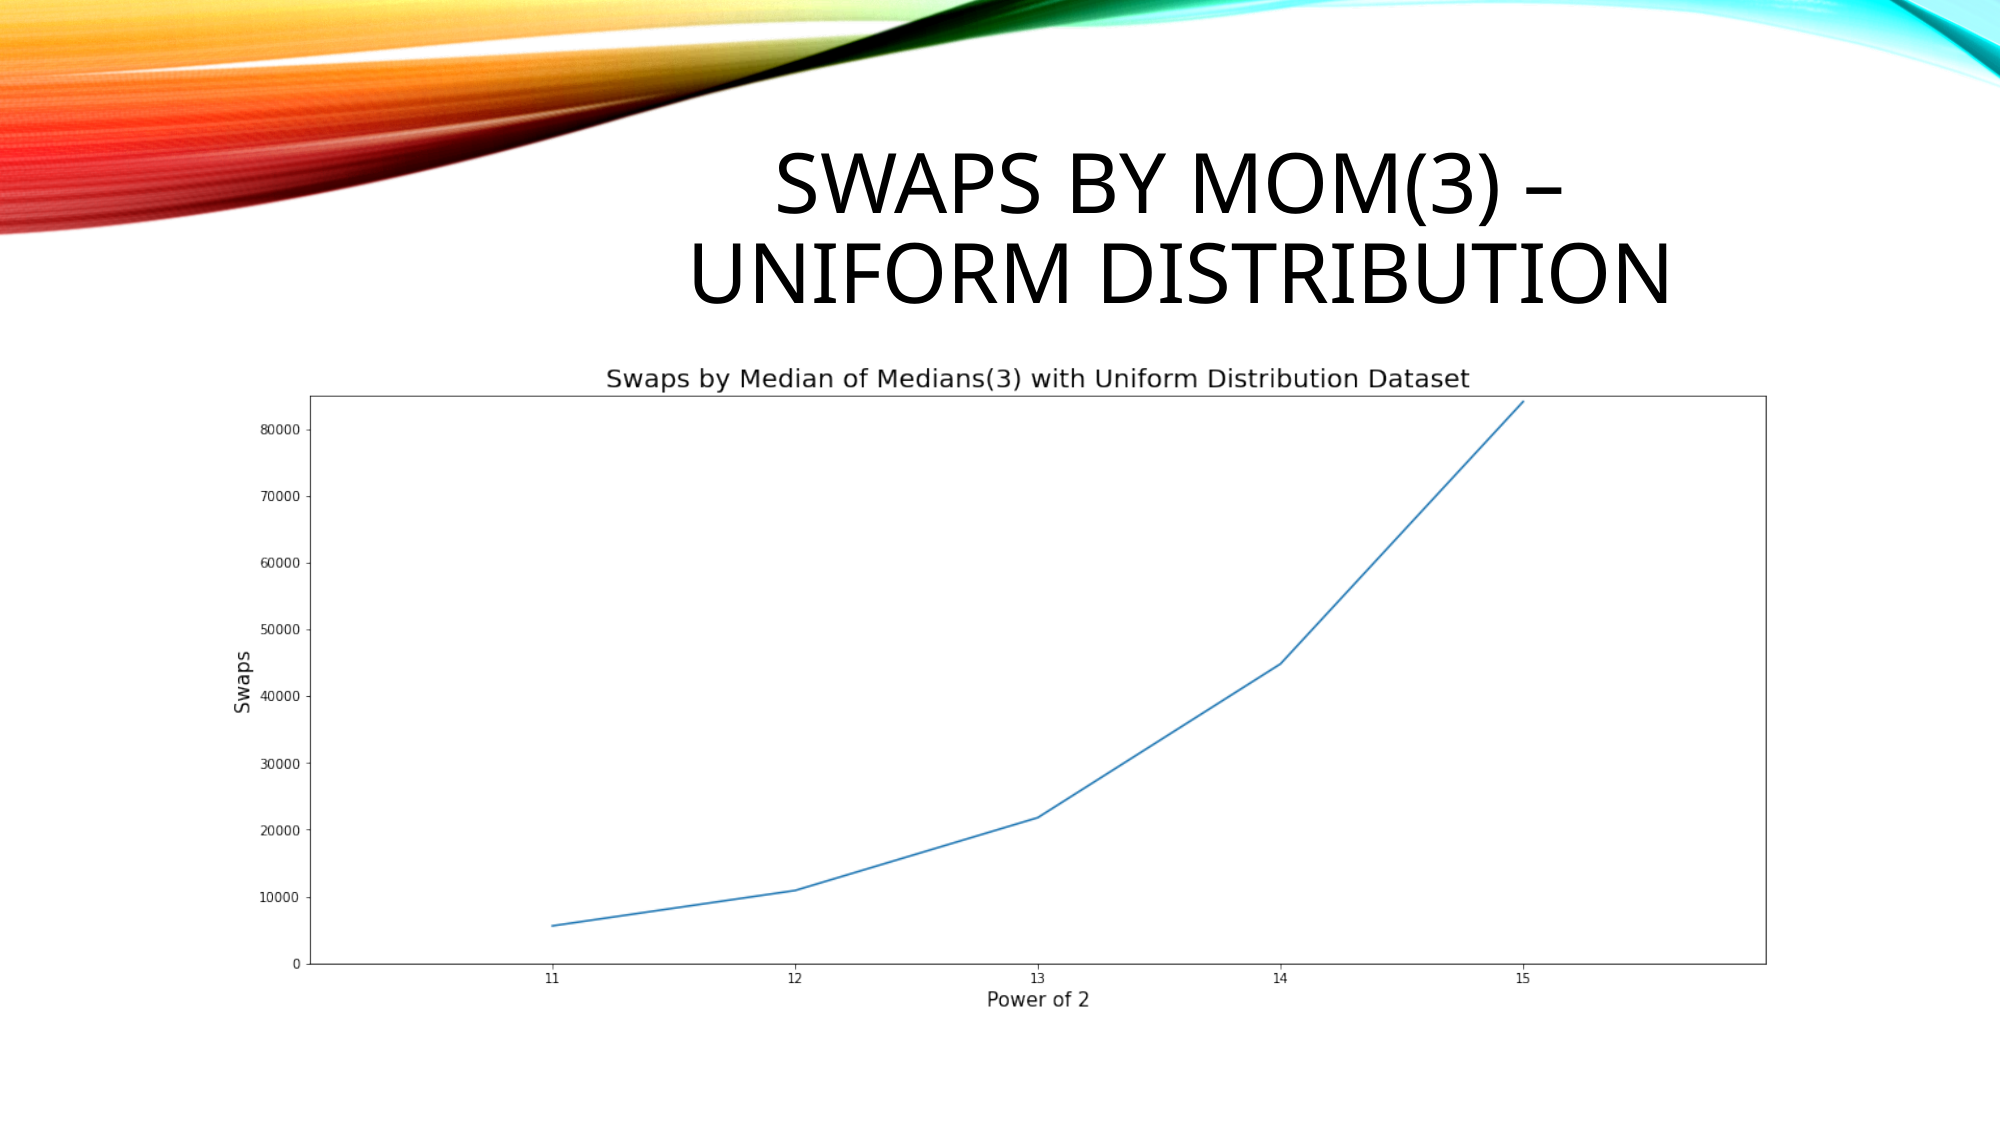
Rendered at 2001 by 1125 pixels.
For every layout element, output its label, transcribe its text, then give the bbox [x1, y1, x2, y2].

picture [0, 0, 2000, 237]
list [224, 359, 1776, 1021]
title swaps BY mom(3) – uniform distribution [474, 125, 1888, 338]
